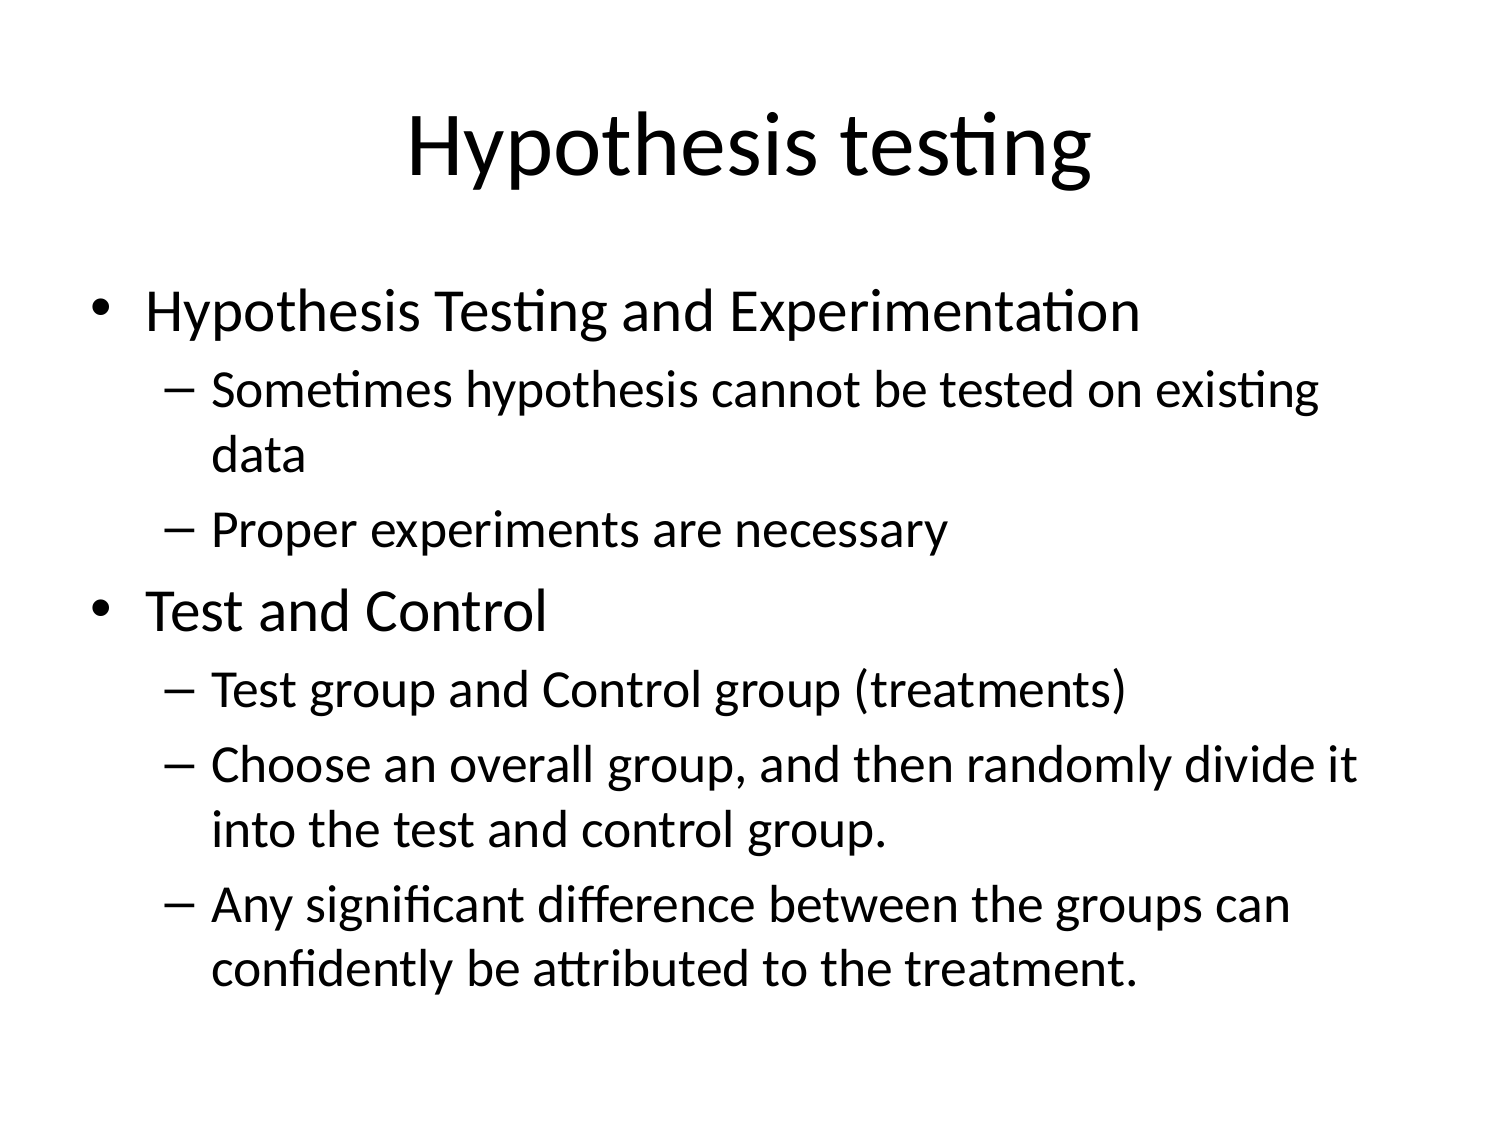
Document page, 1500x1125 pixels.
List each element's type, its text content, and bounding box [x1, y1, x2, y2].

list Hypothesis Testing and Experimentation Sometimes hypothesis cannot be tested on existing data Proper experiments are necessary Test and Control Test group and Control group (treatments) Choose an overall group, and then randomly divide it into the test and control group. Any significant difference between the groups can confidently be attributed to the treatment. [75, 262, 1425, 1005]
title Hypothesis testing [75, 45, 1425, 233]
